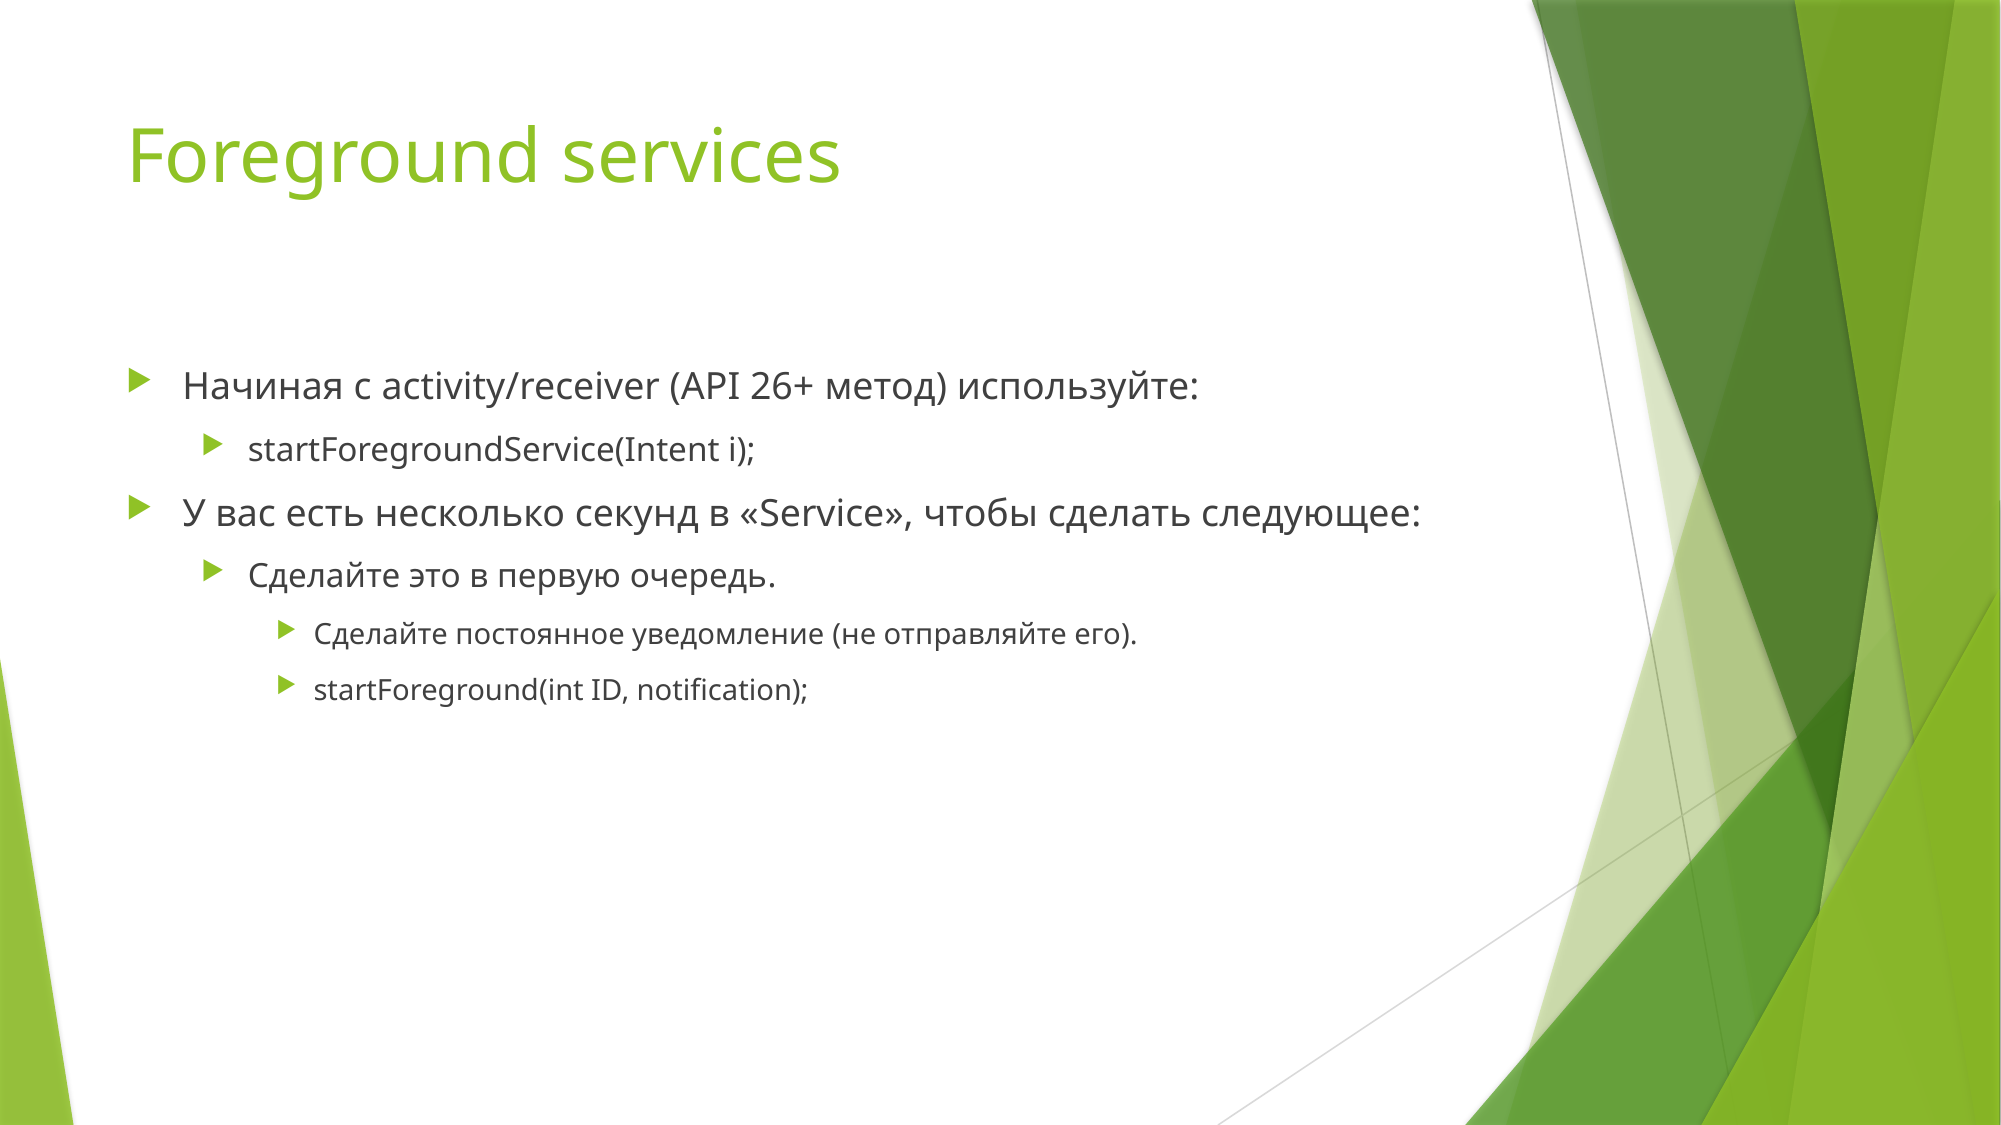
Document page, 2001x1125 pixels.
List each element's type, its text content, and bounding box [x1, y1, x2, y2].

list Начиная с activity/receiver (API 26+ метод) используйте: startForegroundService(Intent i); У вас есть несколько секунд в «Service», чтобы сделать следующее: Сделайте это в первую очередь. Сделайте постоянное уведомление (не отправляйте его). startForeground(int ID, notification); [111, 354, 1522, 992]
title Foreground services [111, 99, 1522, 317]
